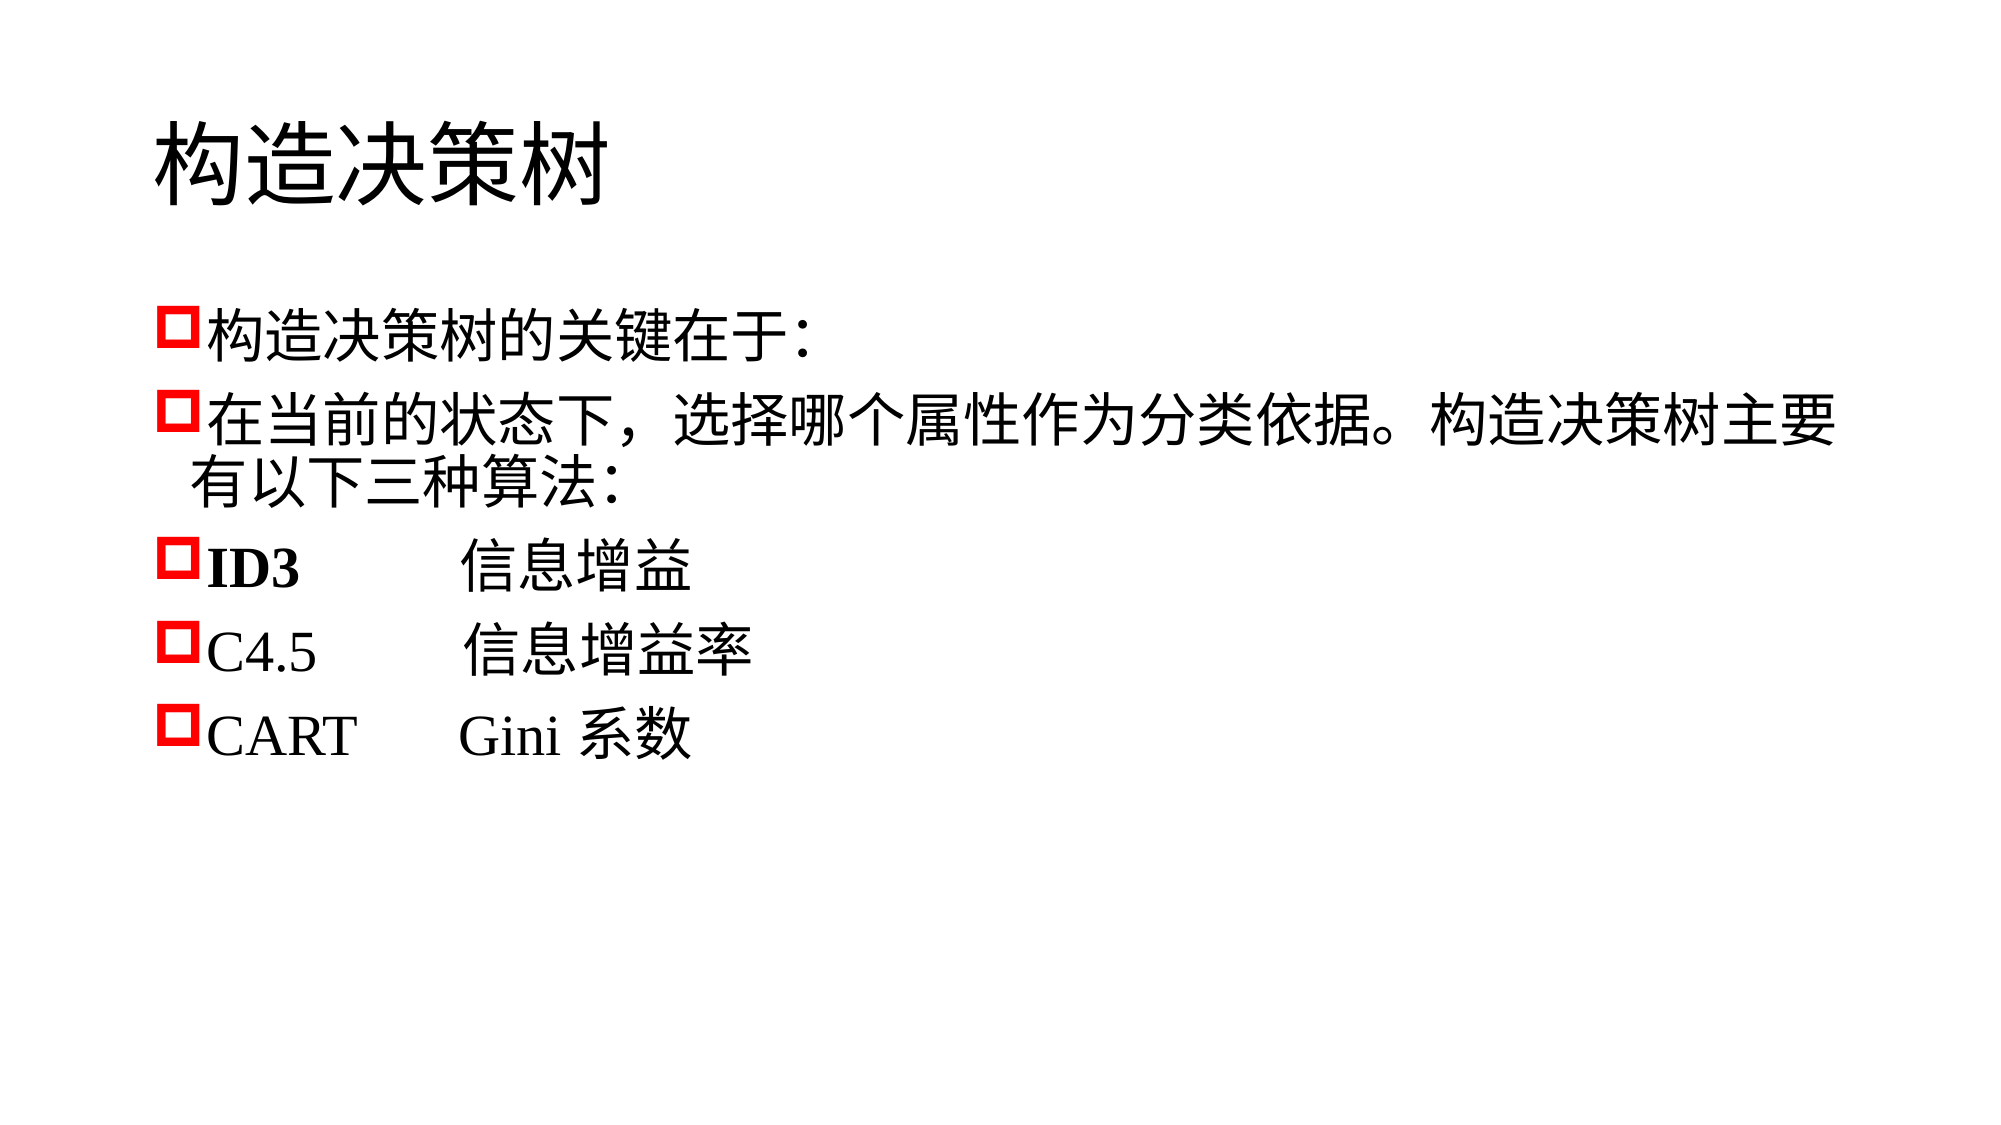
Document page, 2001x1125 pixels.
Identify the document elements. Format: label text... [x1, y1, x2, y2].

title 构造决策树 [137, 59, 1863, 278]
list 构造决策树的关键在于： 在当前的状态下，选择哪个属性作为分类依据。构造决策树主要有以下三种算法： ID3 信息增益 C4.5 信息增益率 CART Gini系数 [137, 299, 1863, 1014]
